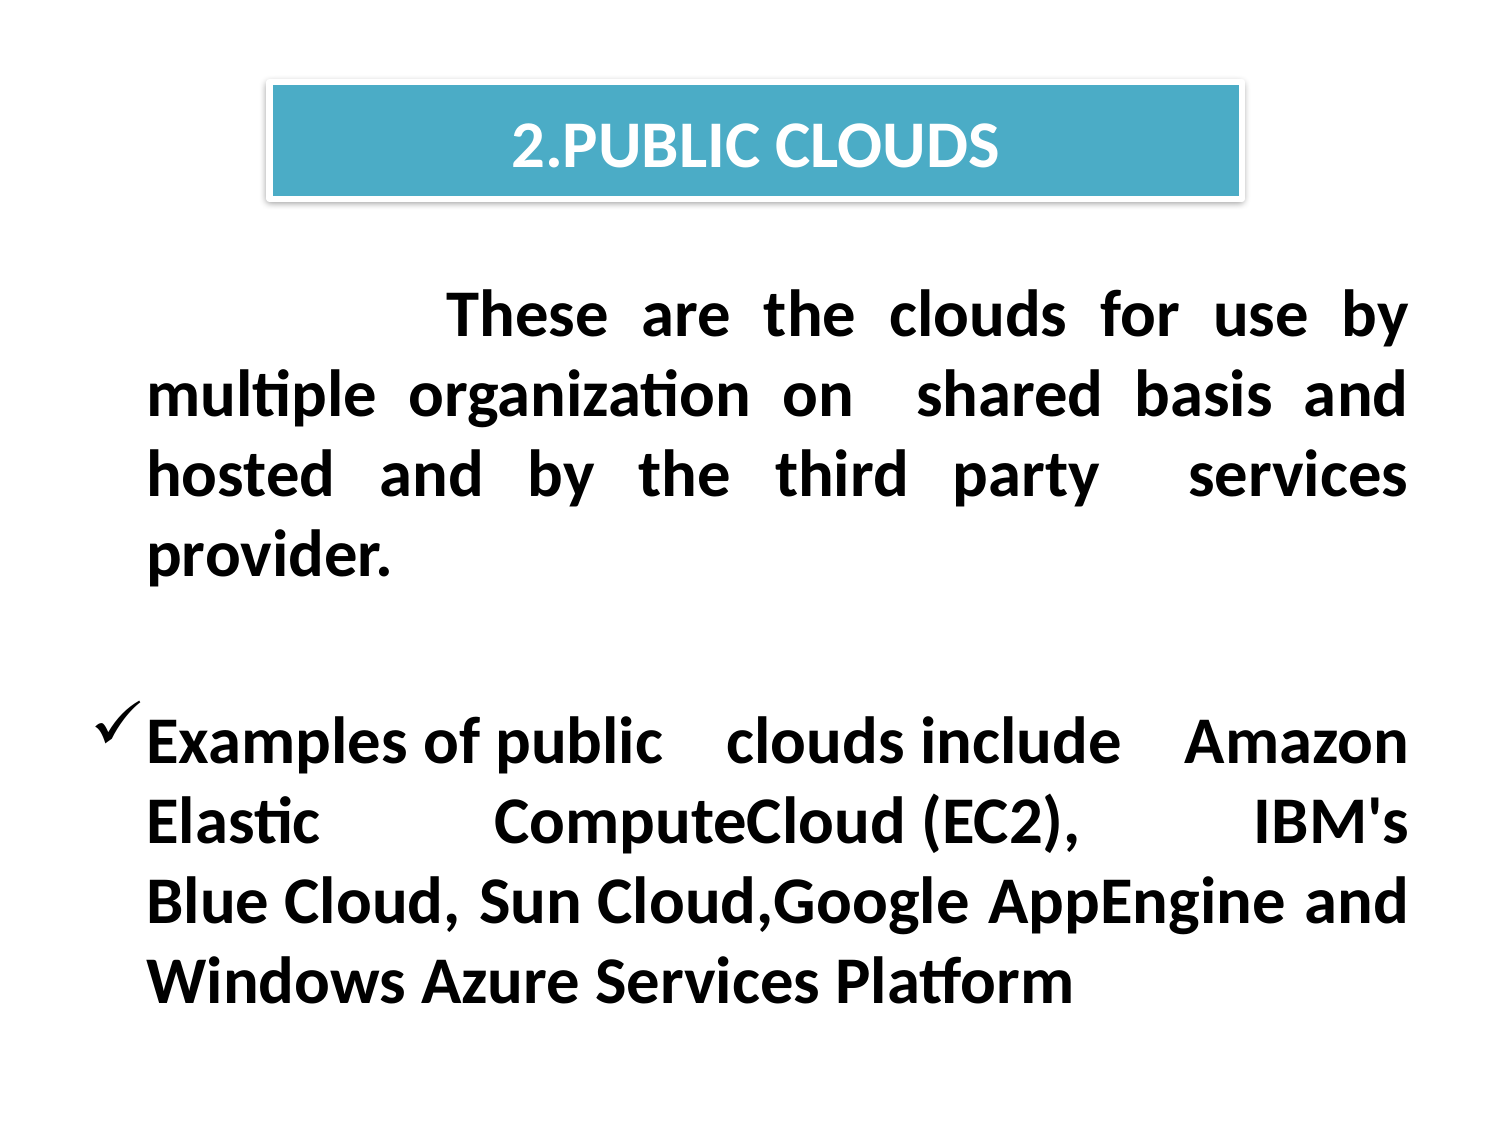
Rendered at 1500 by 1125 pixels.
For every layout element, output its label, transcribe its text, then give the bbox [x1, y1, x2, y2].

text_box 2.PUBLIC CLOUDS [266, 79, 1245, 202]
list These are the clouds for use by multiple organization on shared basis and hosted and by the third party services provider. Examples of public clouds include Amazon Elastic ComputeCloud (EC2), IBM's Blue Cloud, Sun Cloud,Google AppEngine and Windows Azure Services Platform [75, 262, 1425, 1043]
